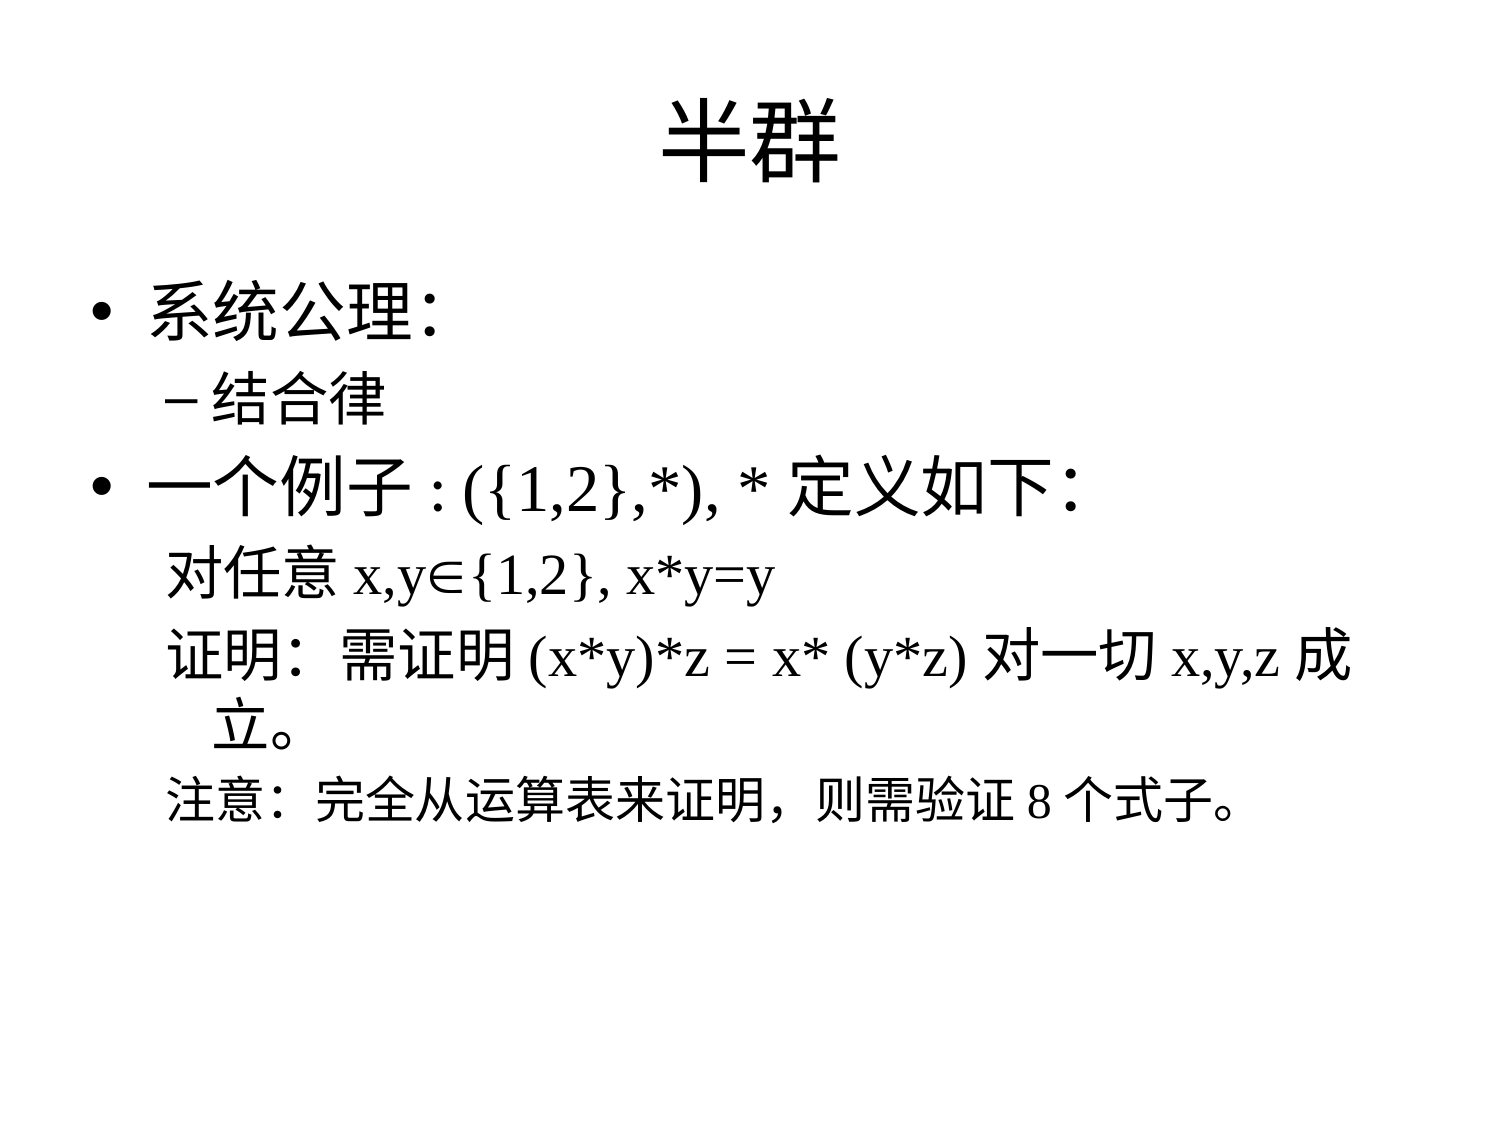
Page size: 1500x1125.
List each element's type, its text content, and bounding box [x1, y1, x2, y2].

title 半群 [75, 45, 1425, 233]
list 系统公理： 结合律 一个例子: ({1,2},*), *定义如下： 对任意x,y{1,2}, x*y=y 证明：需证明(x*y)*z = x* (y*z)对一切x,y,z成立。 注意：完全从运算表来证明，则需验证8个式子。 [75, 262, 1425, 1005]
